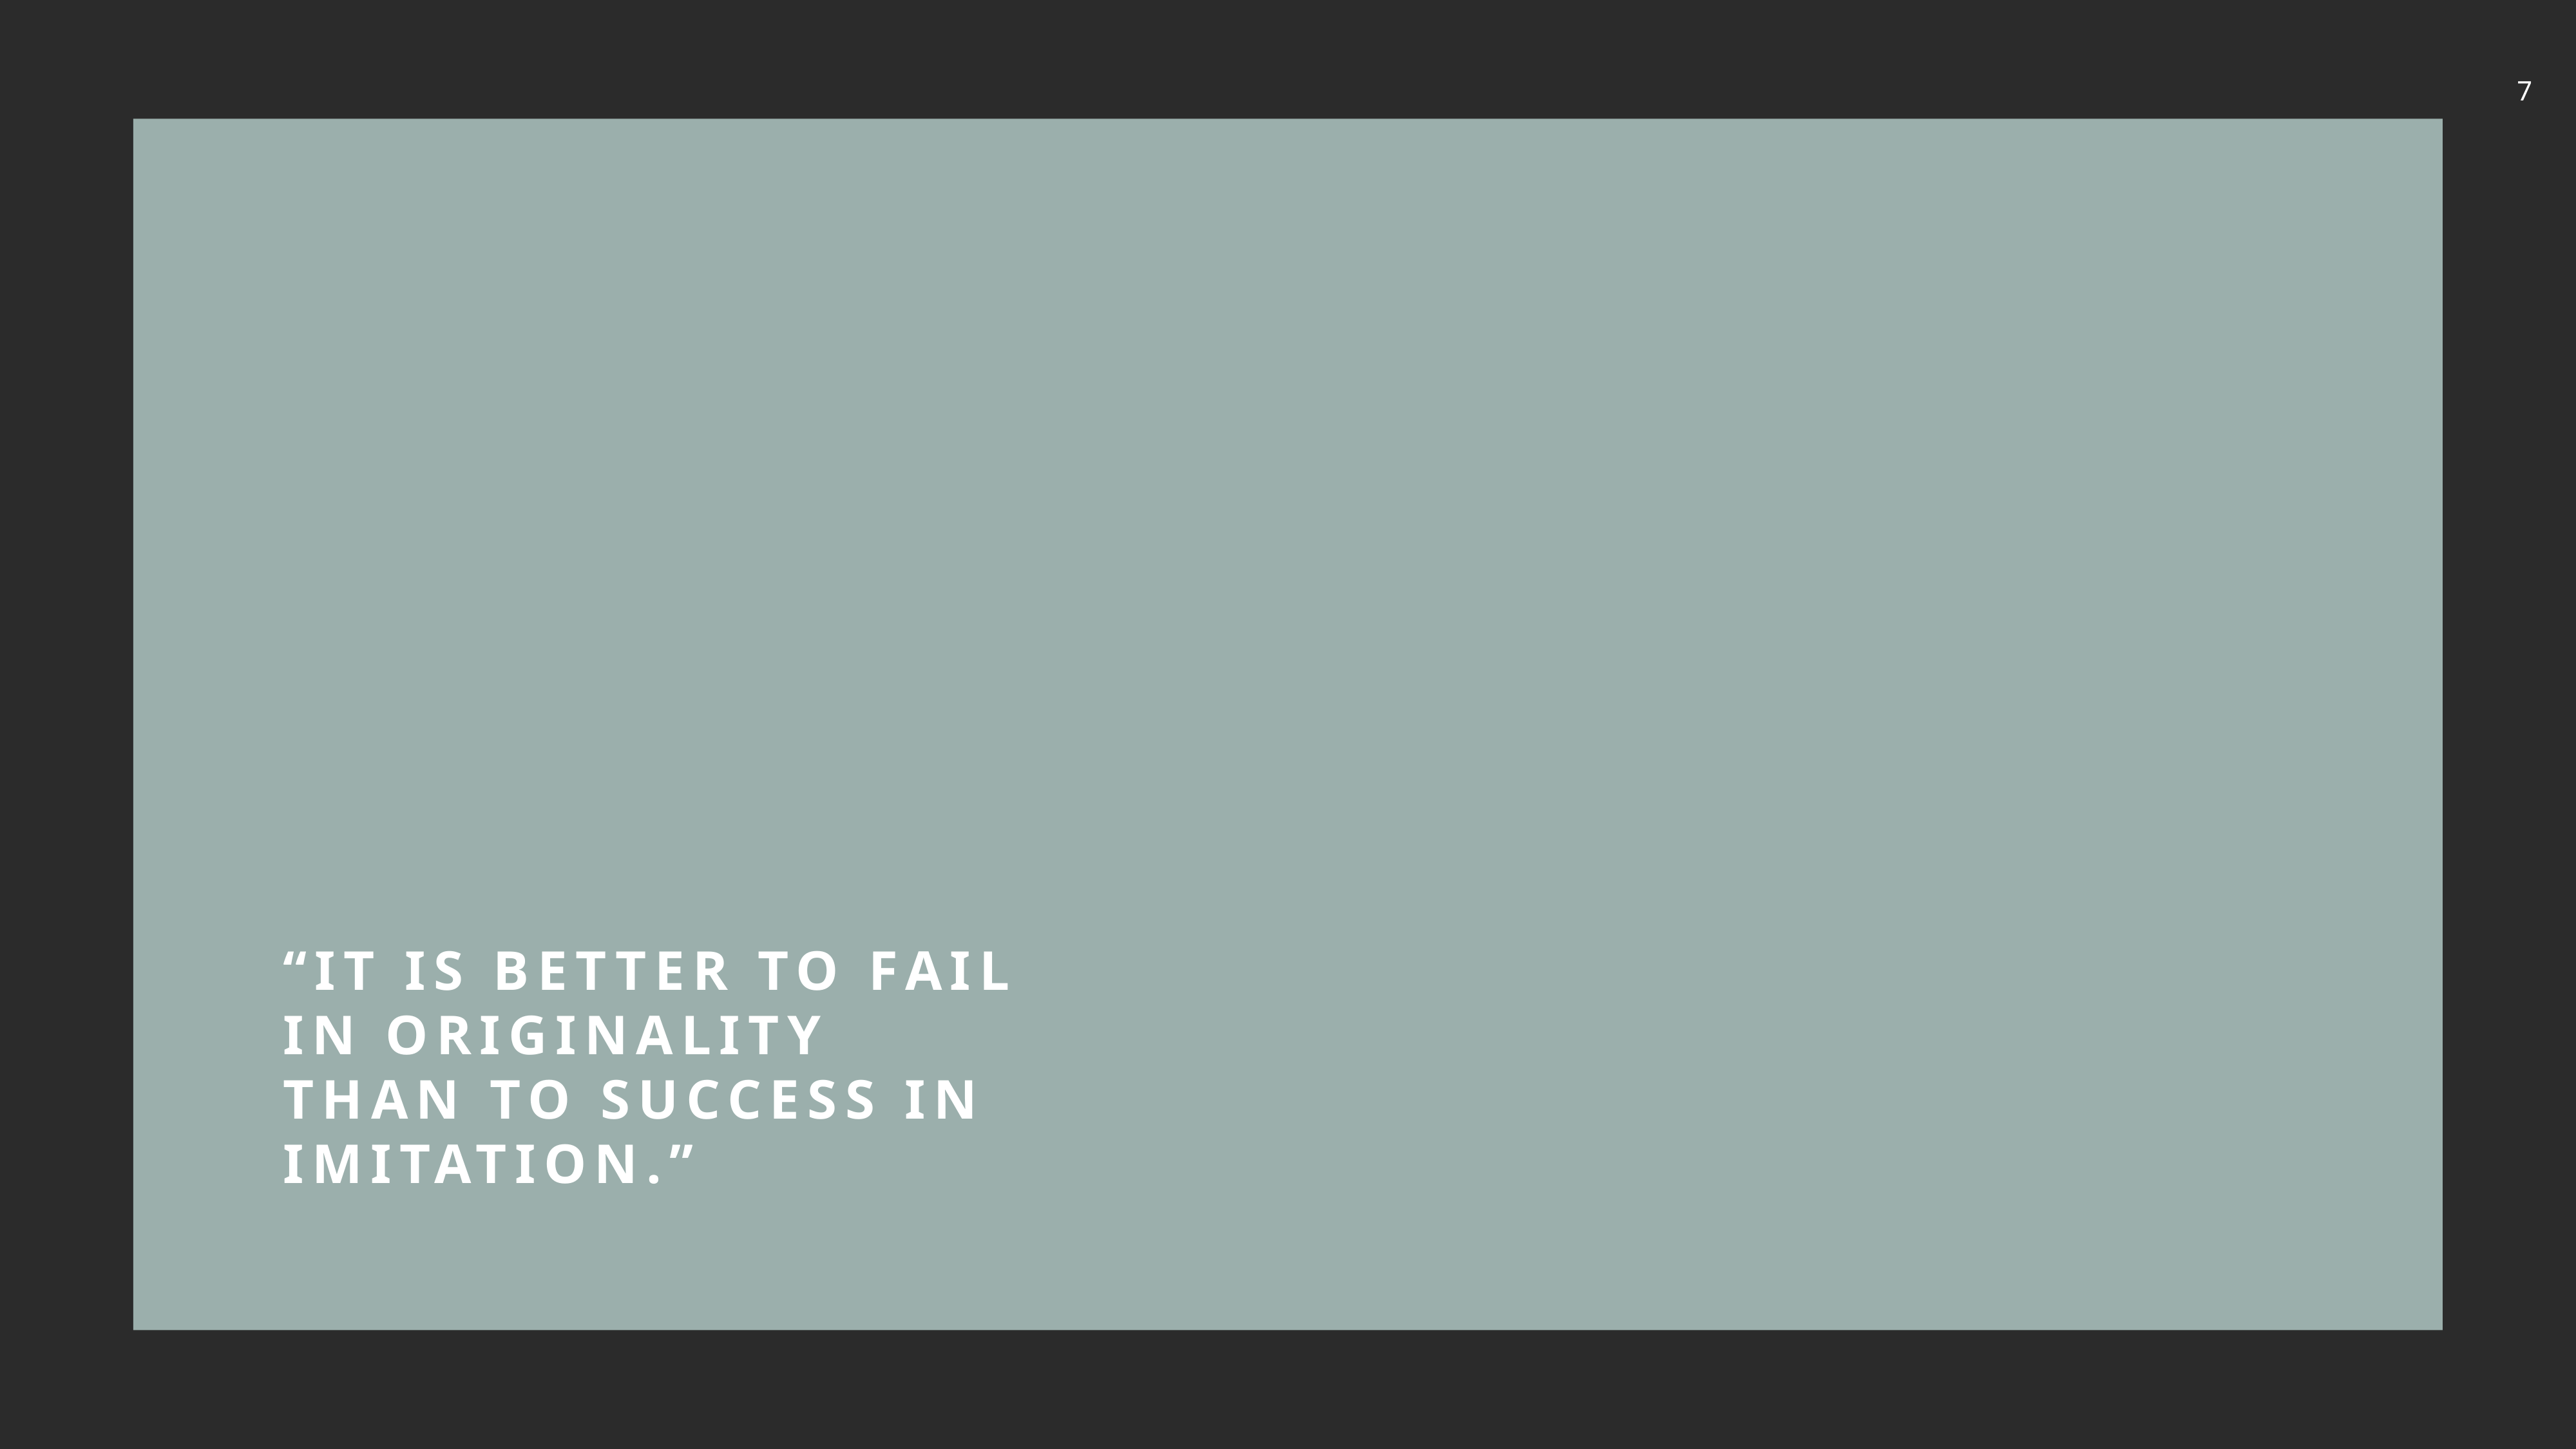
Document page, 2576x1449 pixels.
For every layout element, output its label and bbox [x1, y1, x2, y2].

picture [133, 118, 2443, 1331]
